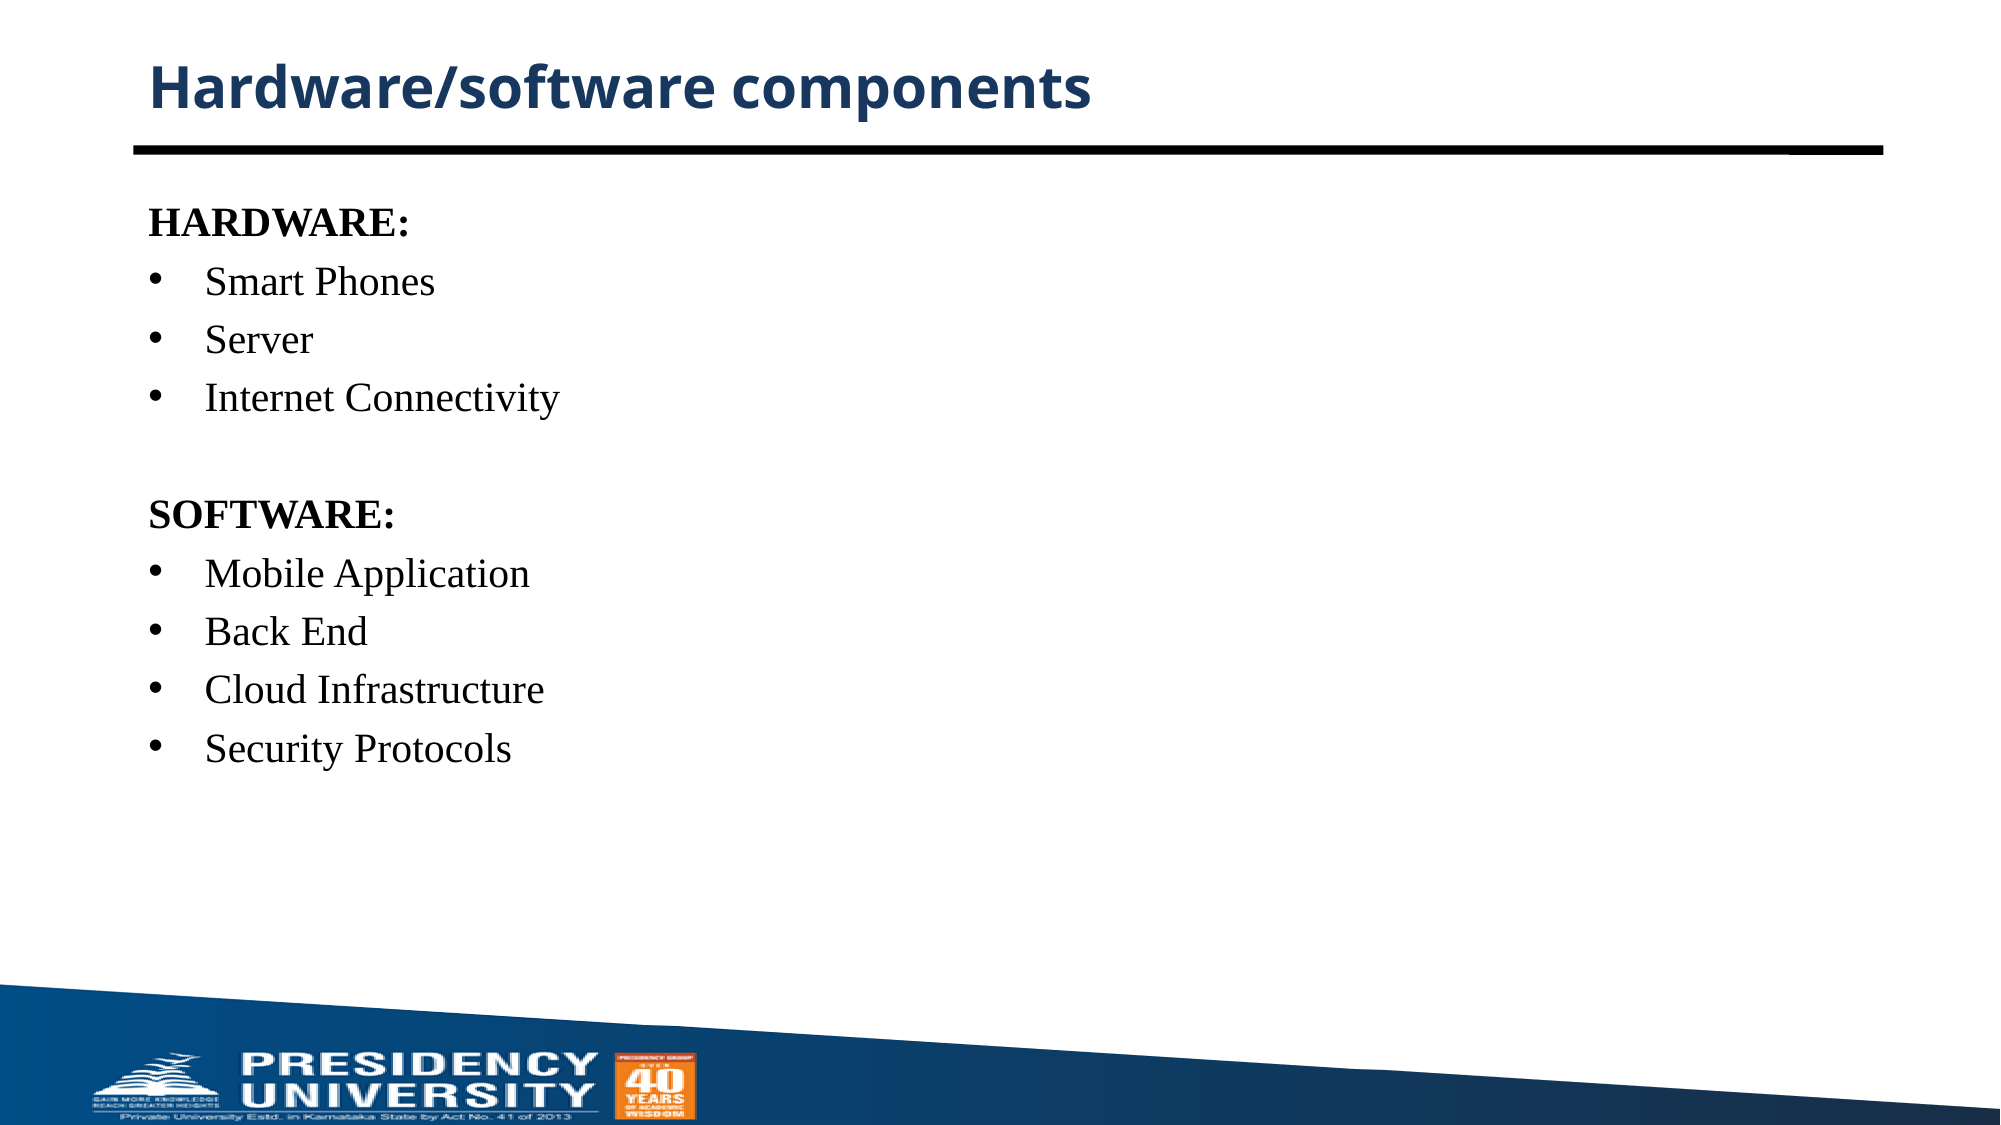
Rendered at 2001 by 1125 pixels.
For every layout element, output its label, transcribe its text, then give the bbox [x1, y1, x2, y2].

list HARDWARE: Smart Phones Server Internet Connectivity SOFTWARE: Mobile Application Back End Cloud Infrastructure Security Protocols [133, 187, 1884, 1000]
picture [0, 982, 2000, 1125]
title Hardware/software components [133, 45, 1884, 125]
